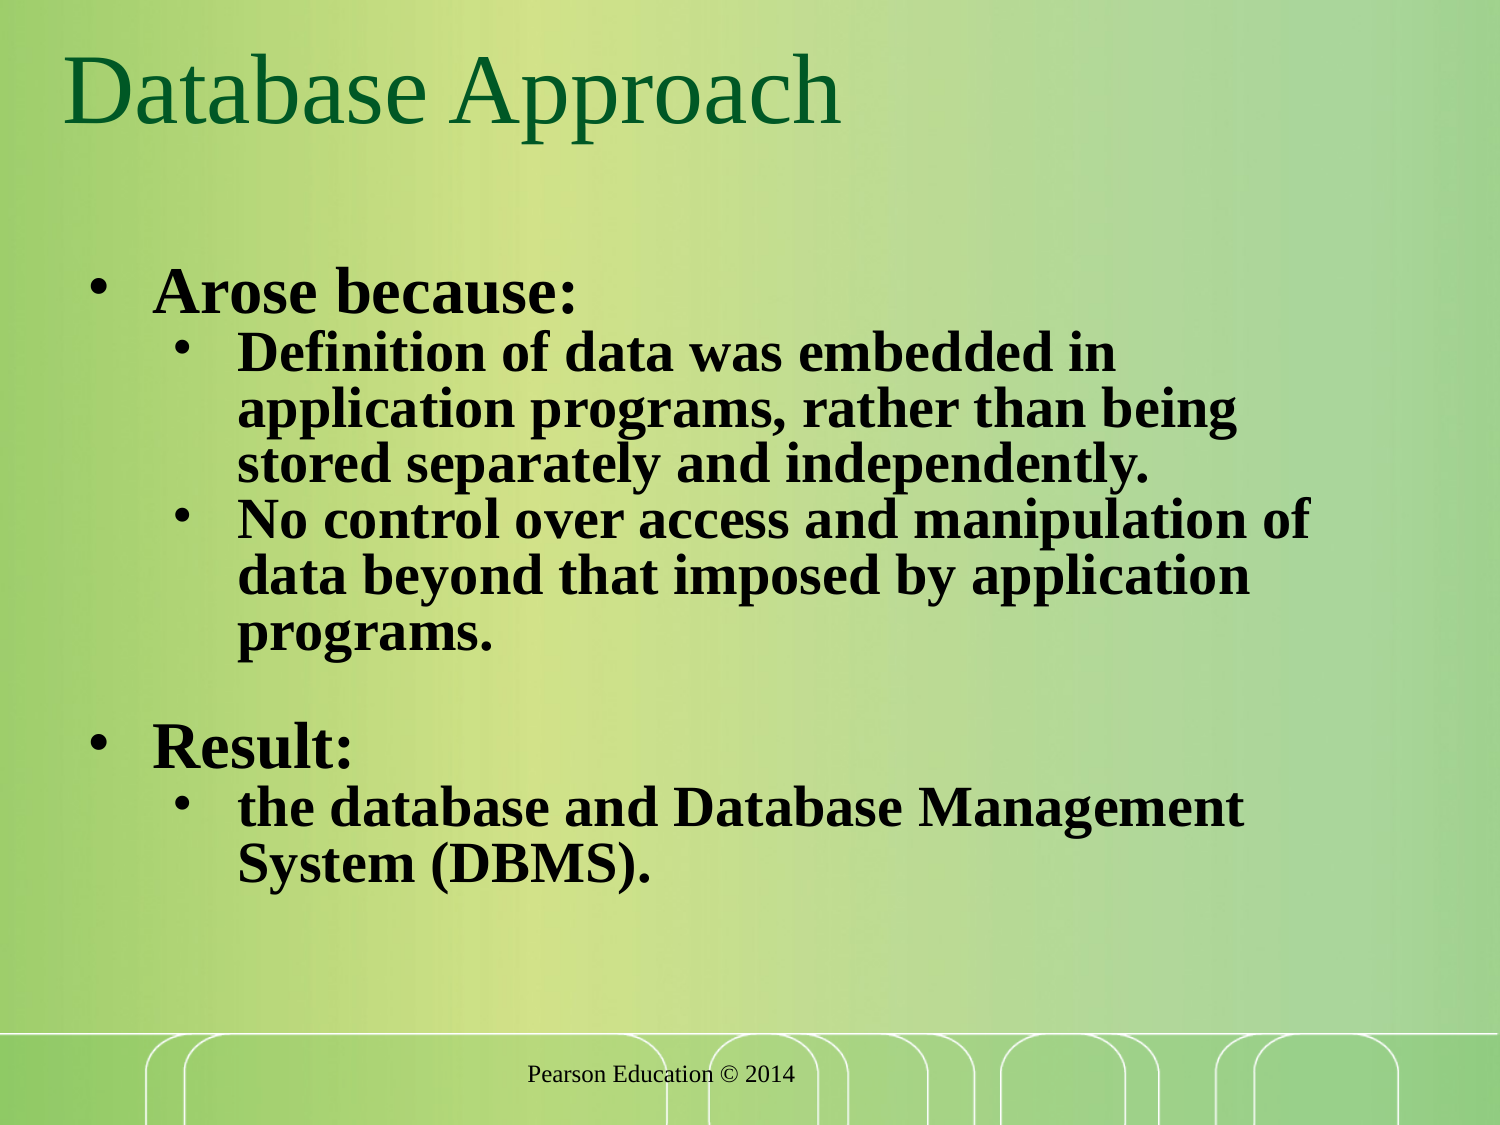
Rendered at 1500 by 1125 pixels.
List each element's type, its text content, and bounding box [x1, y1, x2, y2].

title Database Approach [62, 37, 1438, 226]
list Arose because: Definition of data was embedded in application programs, rather than being stored separately and independently. No control over access and manipulation of data beyond that imposed by application programs. Result: the database and Database Management System (DBMS). [87, 262, 1356, 938]
picture [0, 0, 1500, 1125]
text_box Pearson Education © 2014 [512, 1050, 1038, 1095]
